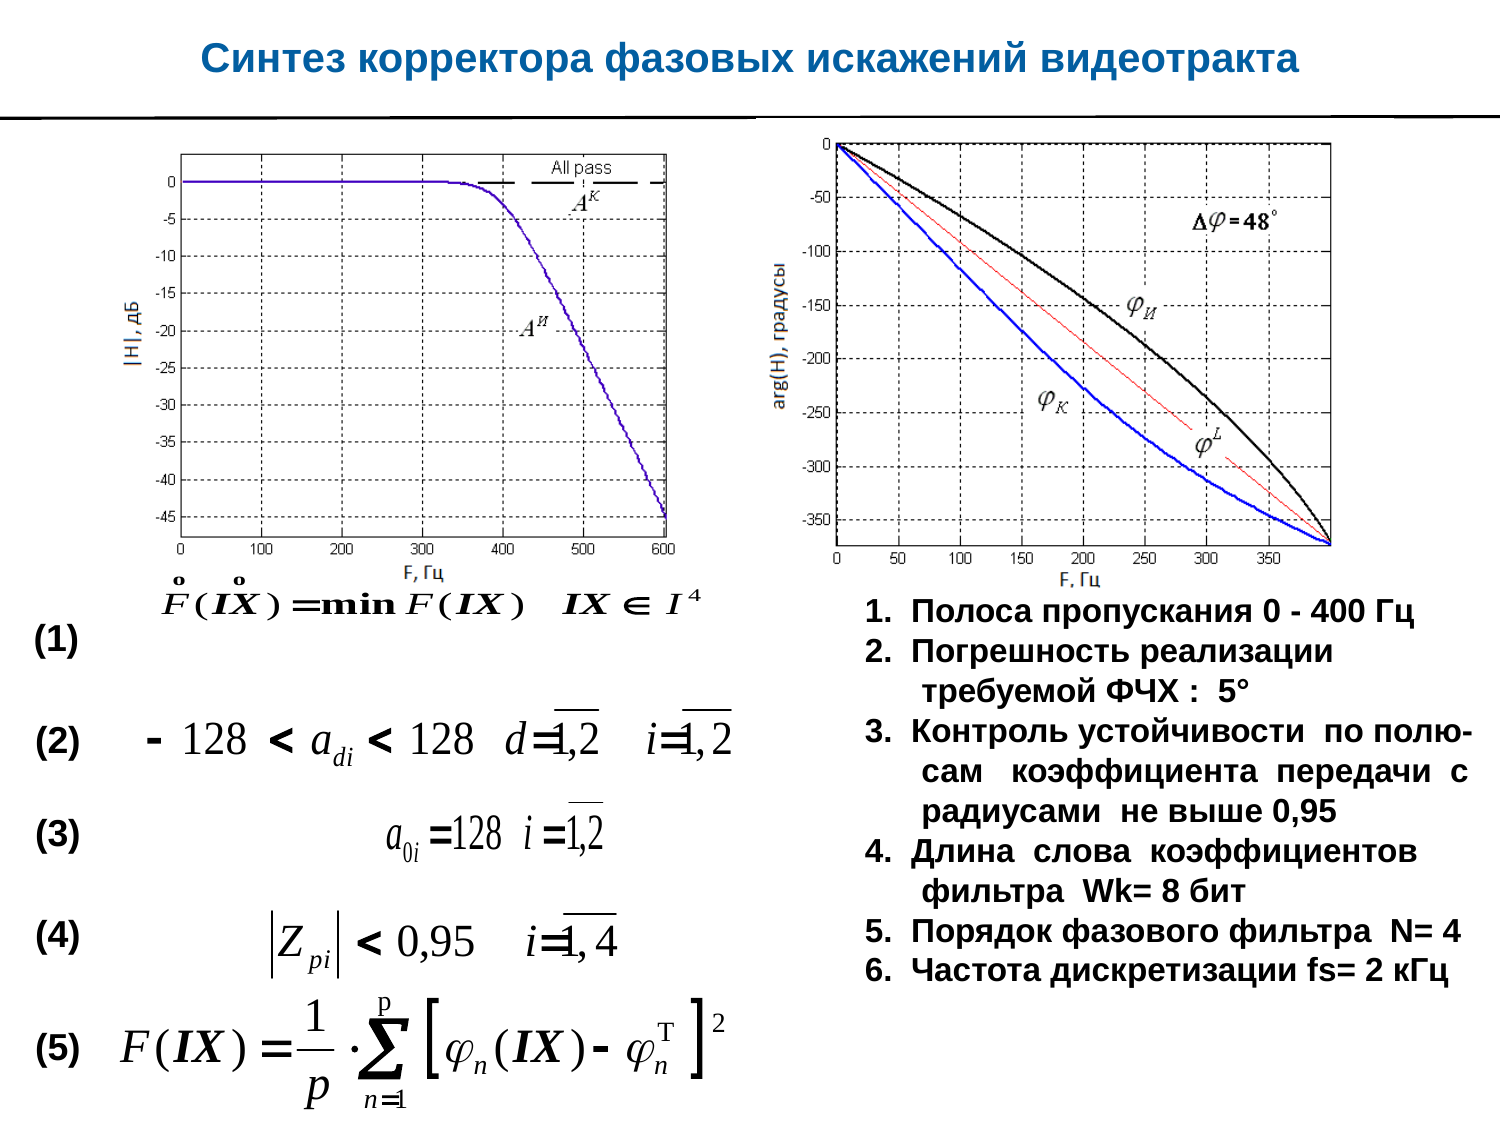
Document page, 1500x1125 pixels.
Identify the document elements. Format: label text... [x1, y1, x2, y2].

text_box Синтез корректора фазовых искажений видеотракта [0, 0, 1500, 113]
text_box (3) [20, 801, 108, 862]
picture [77, 118, 1394, 680]
picture [93, 698, 758, 779]
text_box (1) [18, 606, 72, 666]
text_box (5) [20, 1015, 79, 1076]
text_box 1. Полоса пропускания 0 - 400 Гц 2. Погрешность реализации требуемой ФЧХ : 5° 3. Контроль устойчивости по полю-сам коэффициента передачи с радиусами не выше 0,95 4. Длина слова коэффициентов фильтра Wk= 8 бит 5. Порядок фазового фильтра N= 4 6. Частота дискретизации fs= 2 кГц [850, 581, 1500, 1113]
text_box (2) [20, 708, 88, 769]
picture [197, 790, 611, 876]
picture [84, 902, 741, 1119]
text_box (4) [20, 903, 108, 963]
